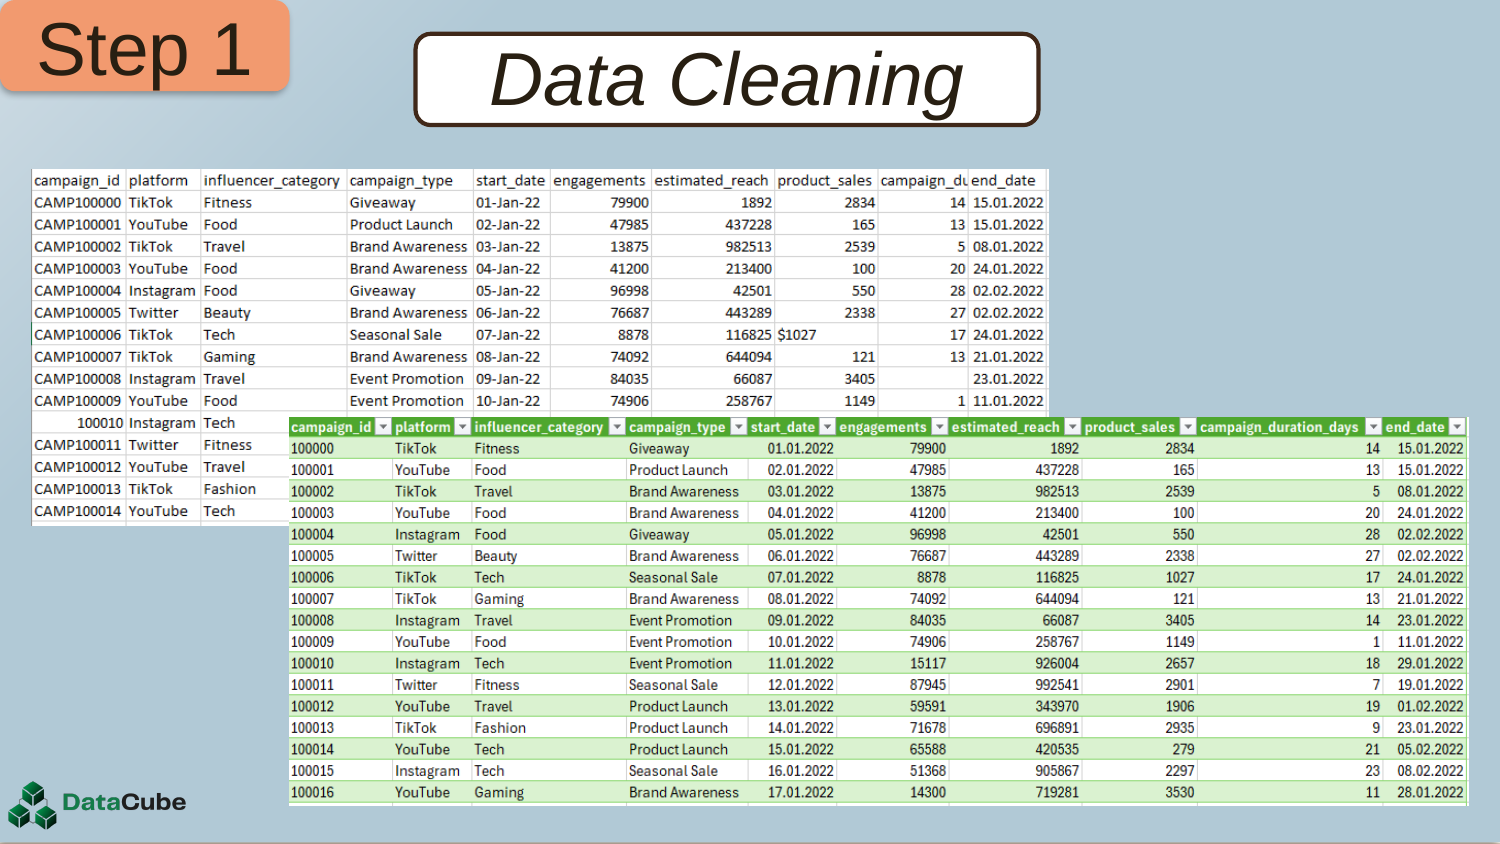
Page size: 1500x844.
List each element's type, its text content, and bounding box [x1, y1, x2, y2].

picture [31, 169, 1469, 807]
text_box Step 1 [0, 0, 292, 94]
picture [0, 744, 231, 844]
text_box [0, 0, 1500, 844]
text_box [998, 31, 1041, 128]
text_box [413, 31, 456, 128]
text_box Data Cleaning [456, 23, 998, 128]
